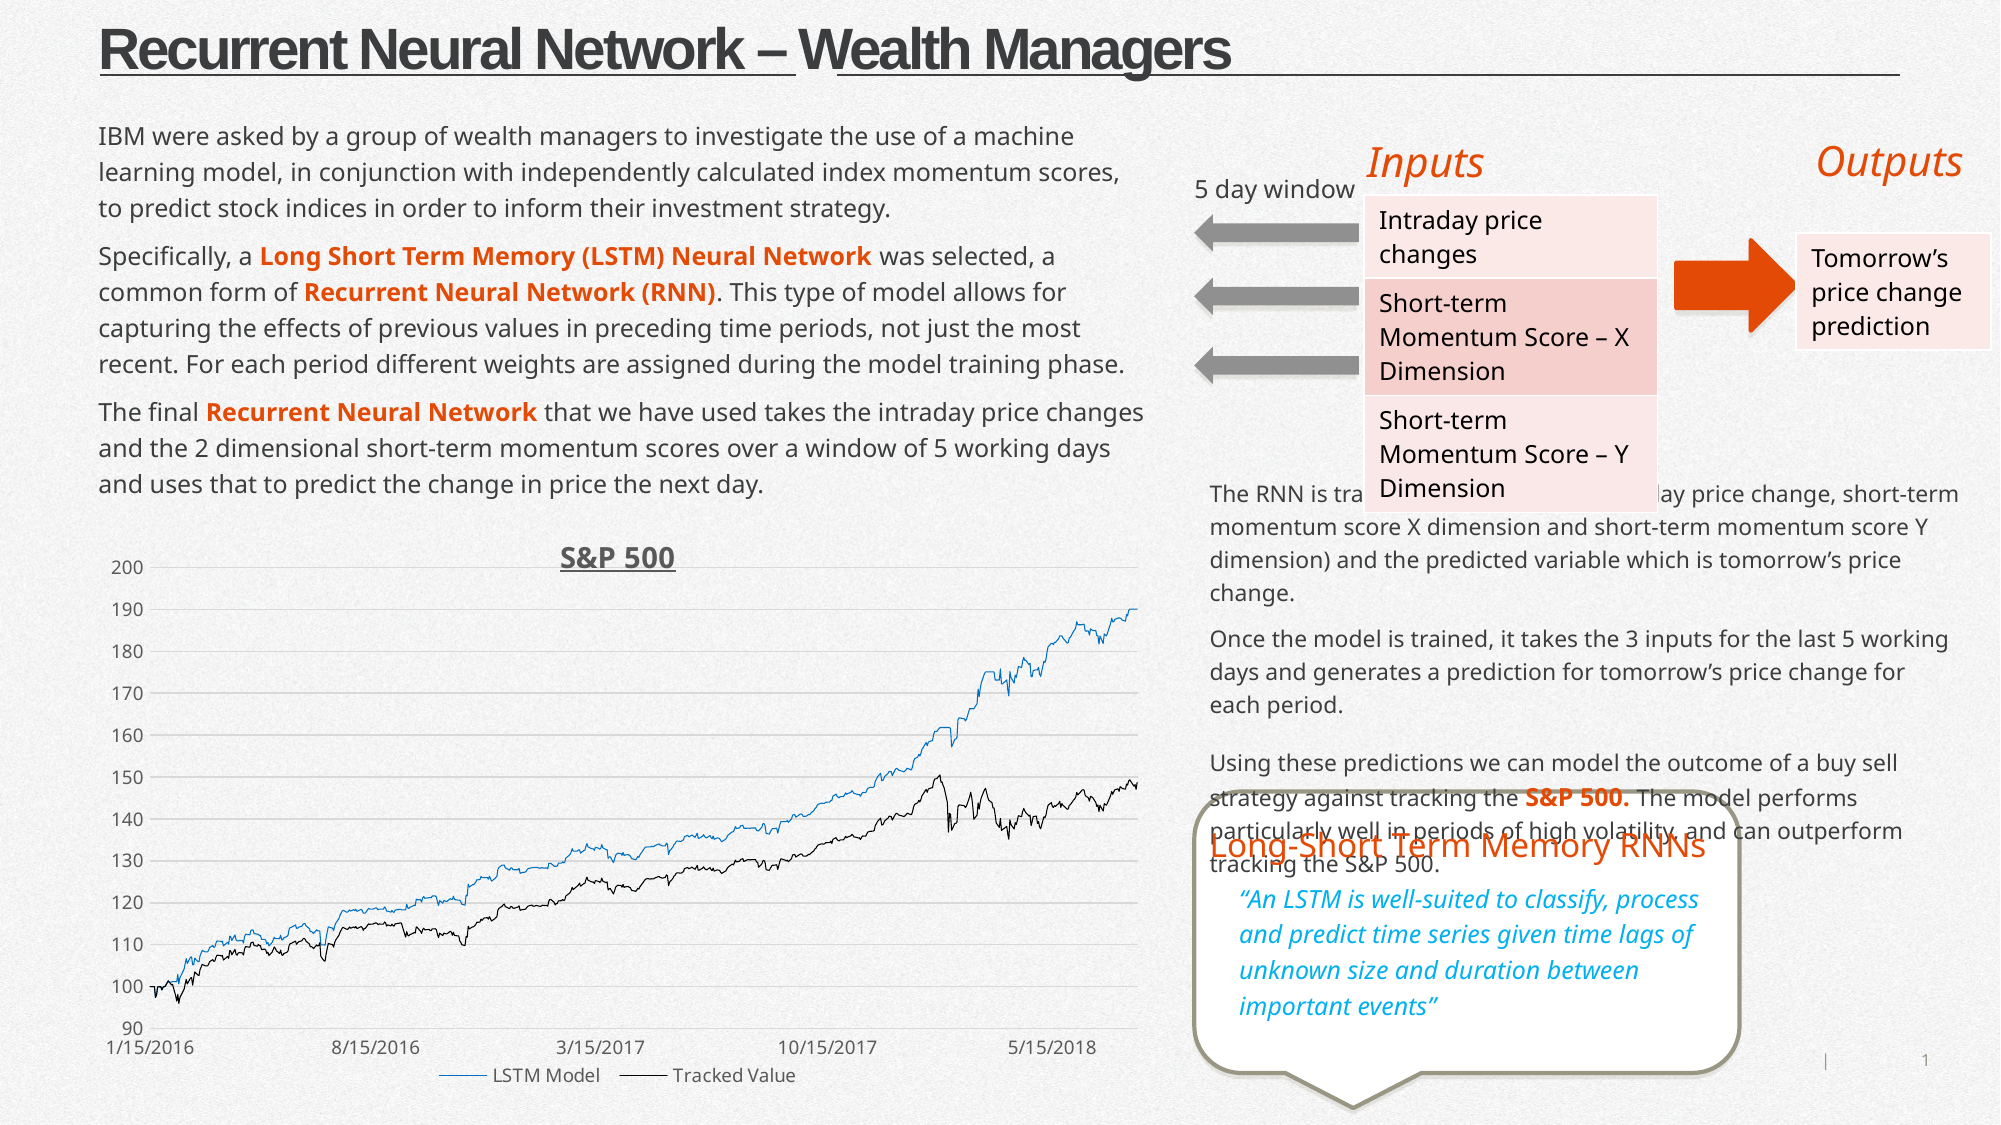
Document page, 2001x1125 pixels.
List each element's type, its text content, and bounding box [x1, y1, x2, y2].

text_box 5 day window [1194, 167, 1359, 219]
table_cell Short-term Momentum Score – X Dimension [1365, 279, 1657, 395]
picture [0, 0, 2001, 1125]
text_box IBM were asked by a group of wealth managers to investigate the use of a machine learning model, in conjunction with independently calculated index momentum scores, to predict stock indices in order to inform their investment strategy. Specifically, a Long Short Term Memory (LSTM) Neural Network was selected, a common form of Recurrent Neural Network (RNN). This type of model allows for capturing the effects of previous values in preceding time periods, not just the most recent. For each period different weights are assigned during the model training phase. The final Recurrent Neural Network that we have used takes the intraday price changes and the 2 dimensional short-term momentum scores over a window of 5 working days and uses that to predict the change in price the next day. [98, 114, 1146, 475]
table_cell Short-term Momentum Score – Y Dimension [1365, 396, 1657, 512]
text_box Long-Short Term Memory RNNs “An LSTM is well-suited to classify, process and predict time series given time lags of unknown size and duration between important events” [1209, 816, 1732, 1083]
text_box [1192, 275, 1362, 317]
chart [97, 508, 1139, 1100]
text_box Recurrent Neural Network – Wealth Managers [98, 16, 1835, 81]
table_header Tomorrow’s price change prediction [1797, 234, 1990, 349]
table_header Intraday price changes [1365, 196, 1657, 277]
list Inputs [1367, 126, 1580, 193]
text_box [1192, 801, 1209, 1063]
text_box [1674, 238, 1795, 333]
text_box [1732, 1014, 1742, 1056]
text_box [1300, 1083, 1407, 1110]
text_box [1192, 345, 1362, 386]
text_box [1192, 219, 1362, 254]
list The RNN is trained on three inputs (intraday price change, short-term momentum score X dimension and short-term momentum score Y dimension) and the predicted variable which is tomorrow’s price change. Once the model is trained, it takes the 3 inputs for the last 5 working days and generates a prediction for tomorrow’s price change for each period. Using these predictions we can model the outcome of a buy sell strategy against tracking the S&P 500. The model performs particularly well in periods of high volatility, and can outperform tracking the S&P 500. [1209, 474, 1964, 1014]
text_box Outputs [1580, 125, 1964, 205]
